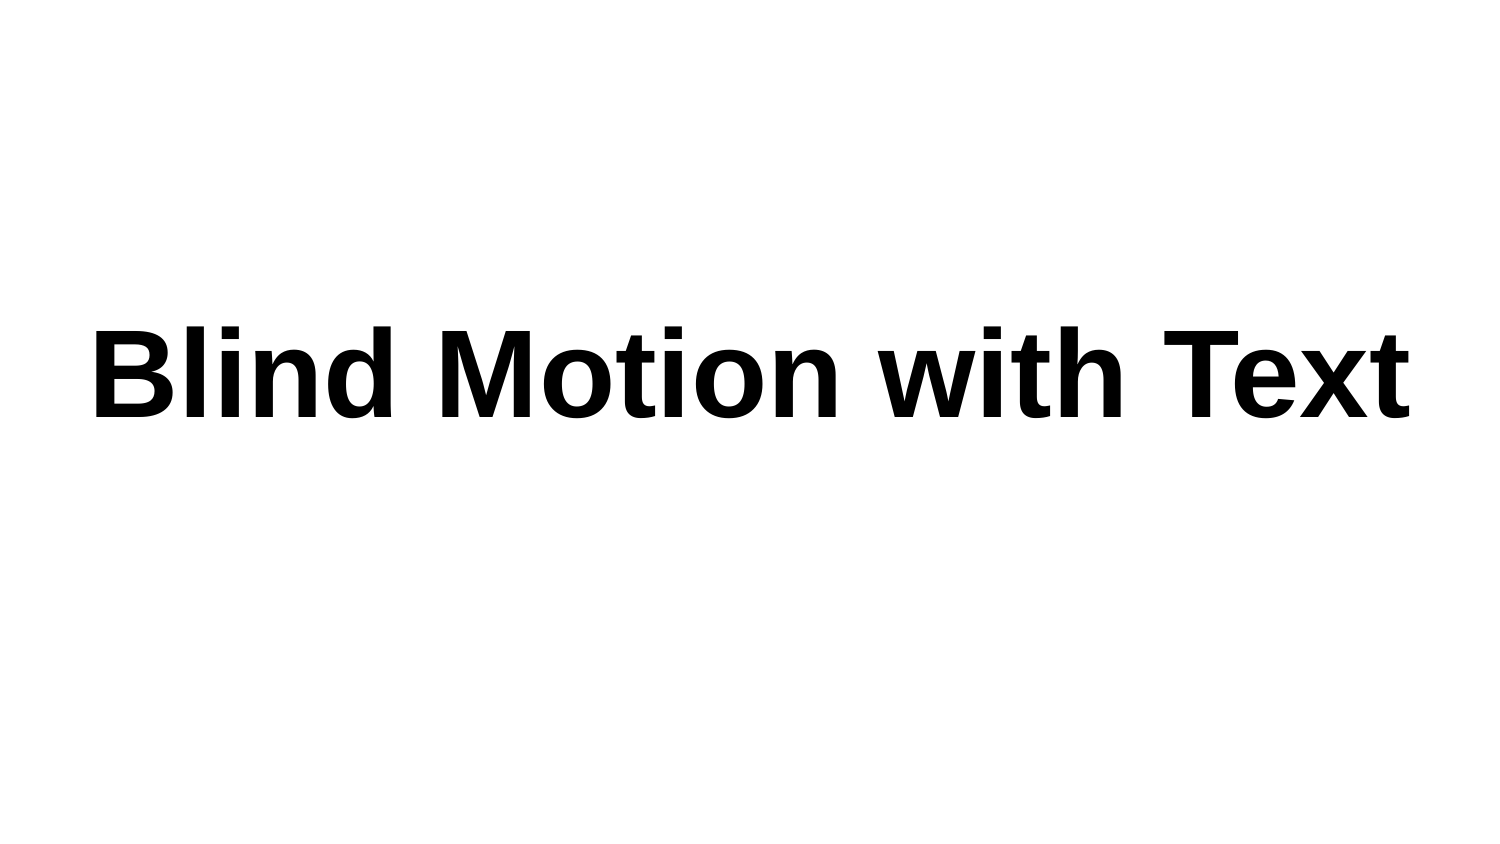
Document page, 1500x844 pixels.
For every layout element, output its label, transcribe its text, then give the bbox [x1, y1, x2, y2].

title Blind Motion with Text [51, 122, 1449, 459]
